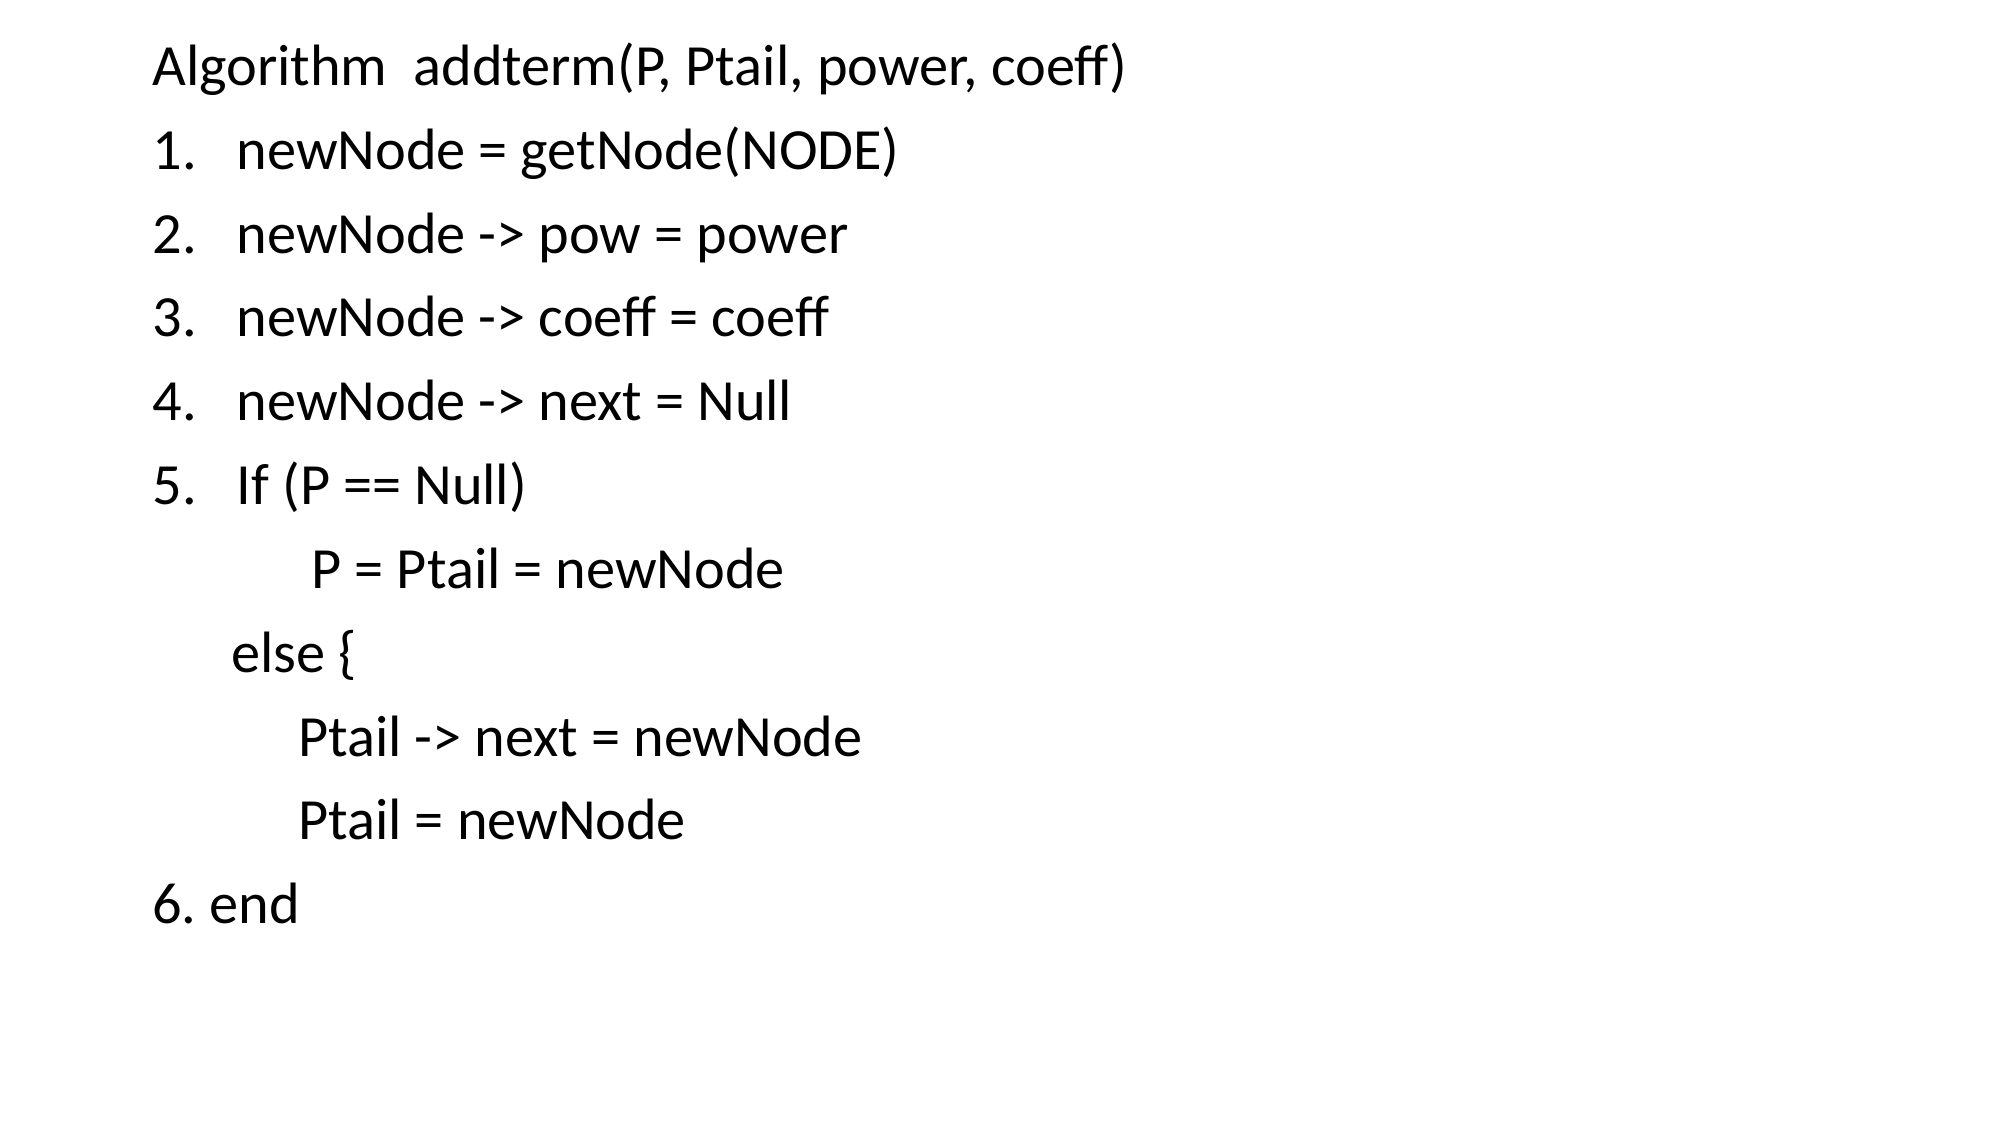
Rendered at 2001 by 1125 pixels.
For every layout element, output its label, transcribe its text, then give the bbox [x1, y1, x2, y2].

list Algorithm addterm(P, Ptail, power, coeff) newNode = getNode(NODE) newNode -> pow = power newNode -> coeff = coeff newNode -> next = Null If (P == Null) P = Ptail = newNode else { Ptail -> next = newNode Ptail = newNode 6. end [137, 27, 1863, 1014]
